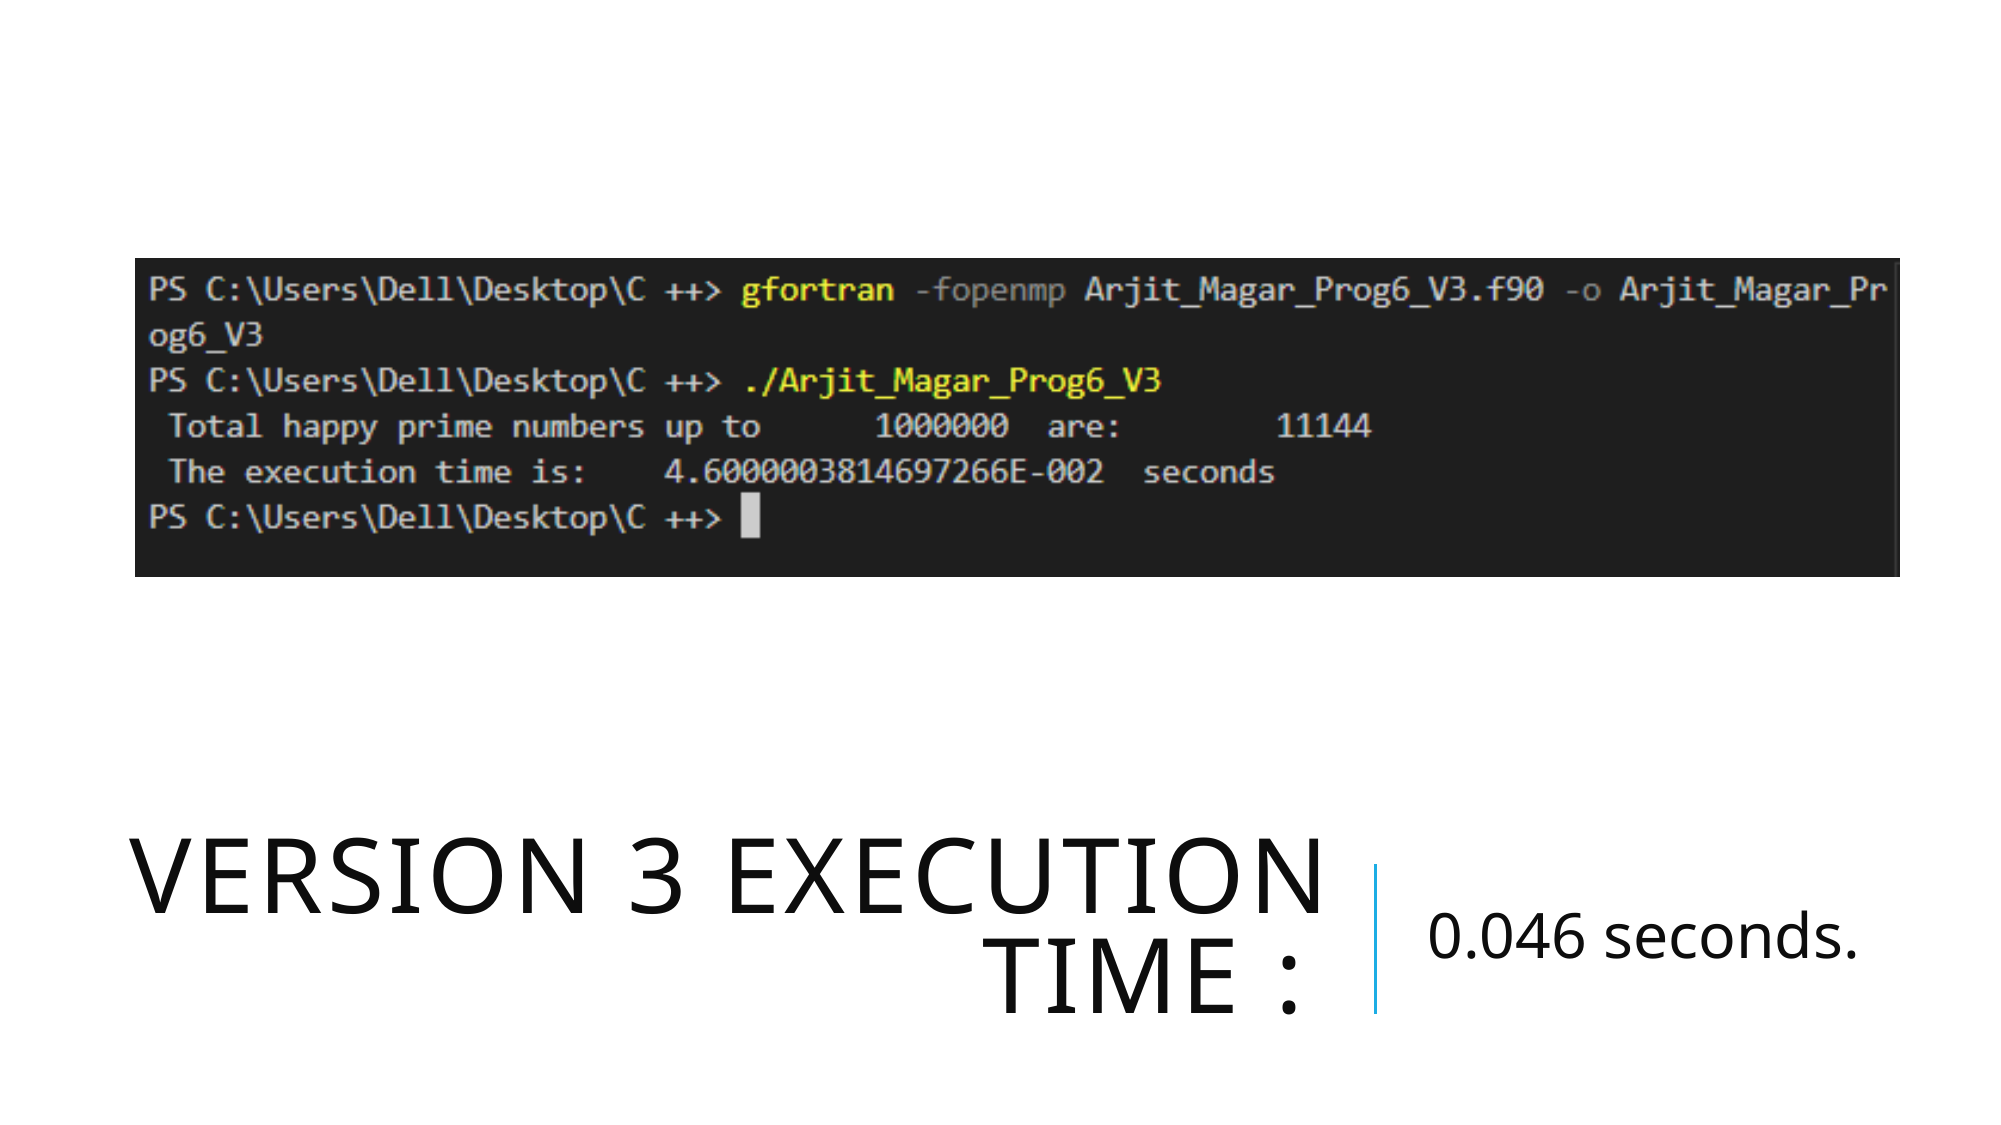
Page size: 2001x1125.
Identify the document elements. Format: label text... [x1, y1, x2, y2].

title Version 3 Execution Time : [75, 813, 1350, 1054]
picture [134, 258, 1901, 577]
list 0.046 seconds. [1412, 813, 1938, 1054]
